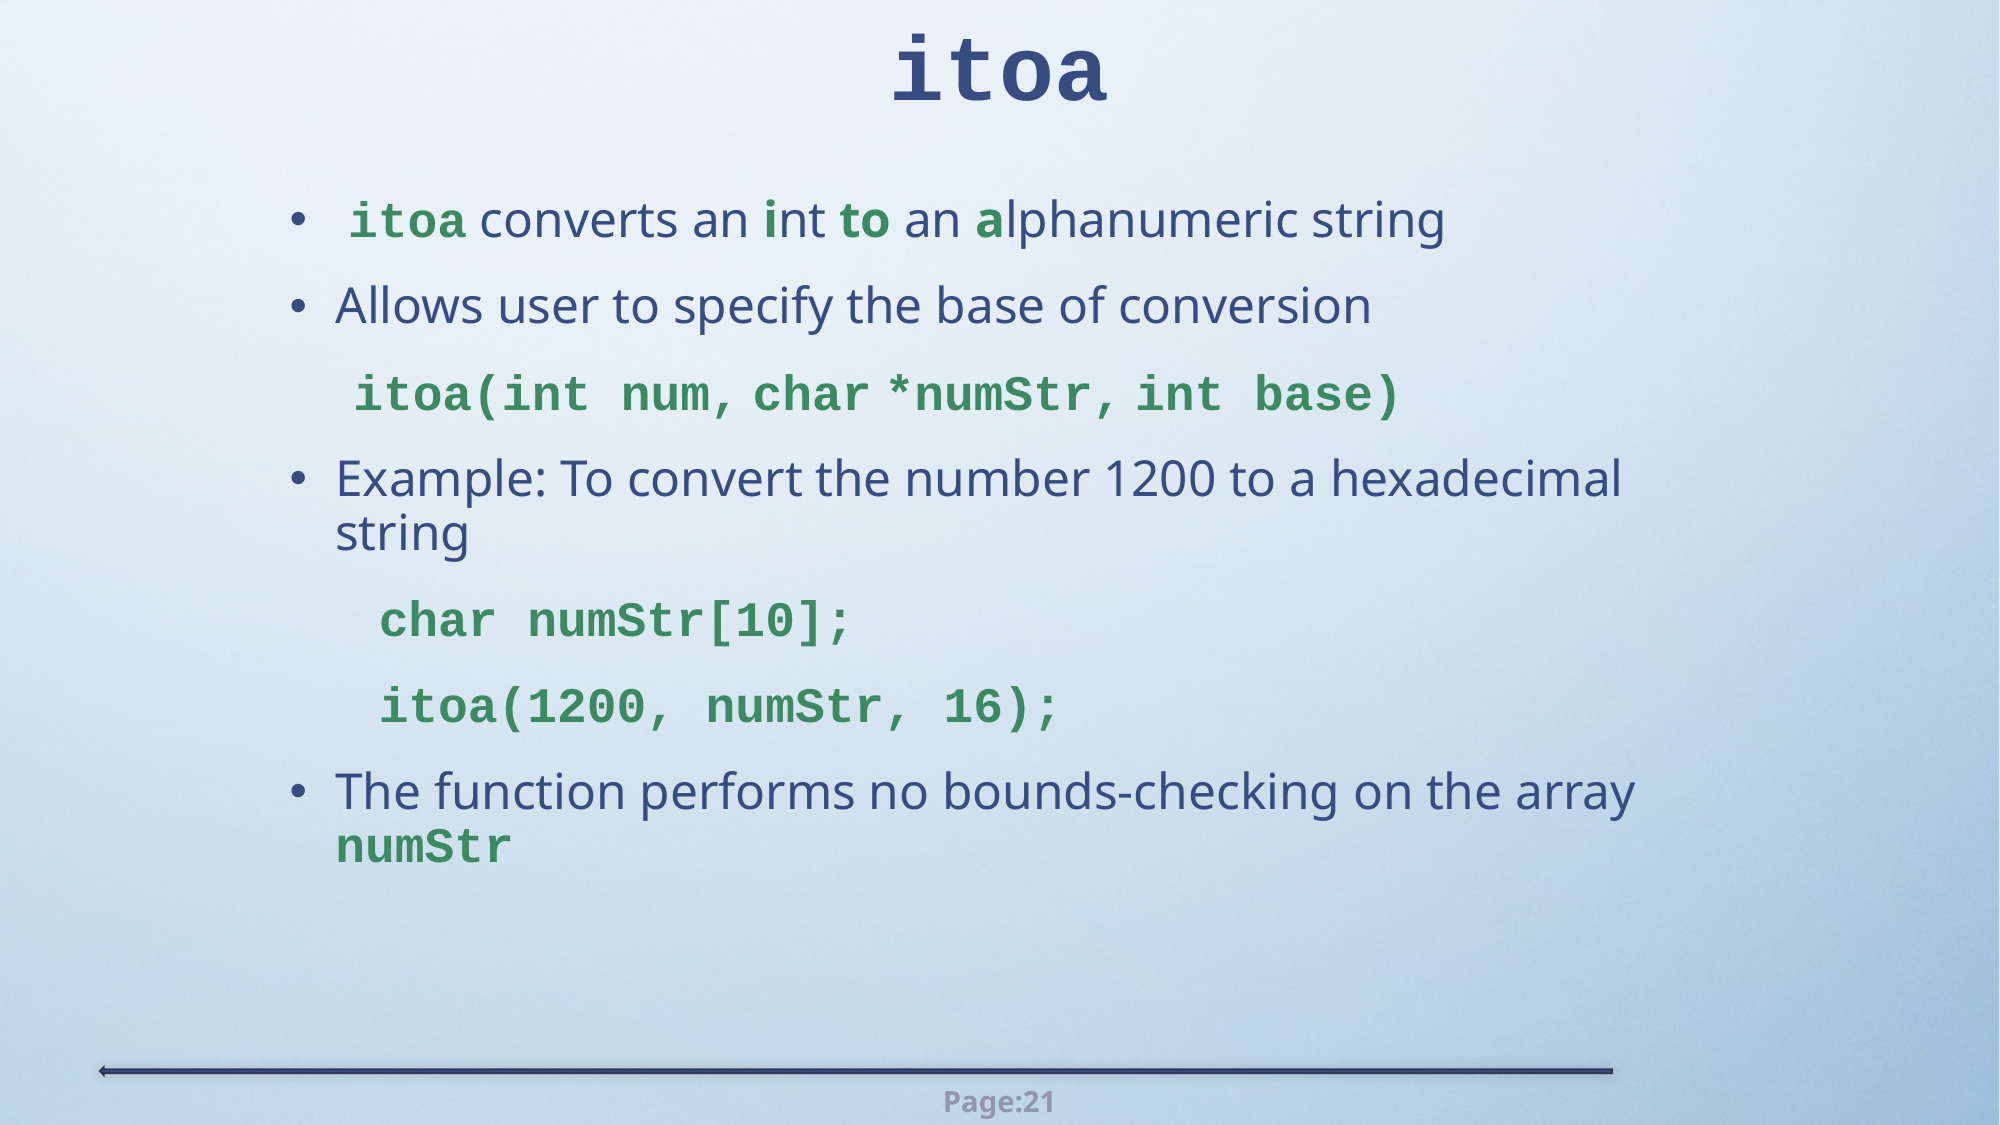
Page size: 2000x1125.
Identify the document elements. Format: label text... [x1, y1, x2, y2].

title itoa [0, 0, 2000, 130]
picture [0, 130, 2000, 1125]
list itoa converts an int to an alphanumeric string Allows user to specify the base of conversion itoa(int num, char *numStr, int base) Example: To convert the number 1200 to a hexadecimal string char numStr[10]; itoa(1200, numStr, 16); The function performs no bounds-checking on the array numStr [274, 187, 1688, 888]
